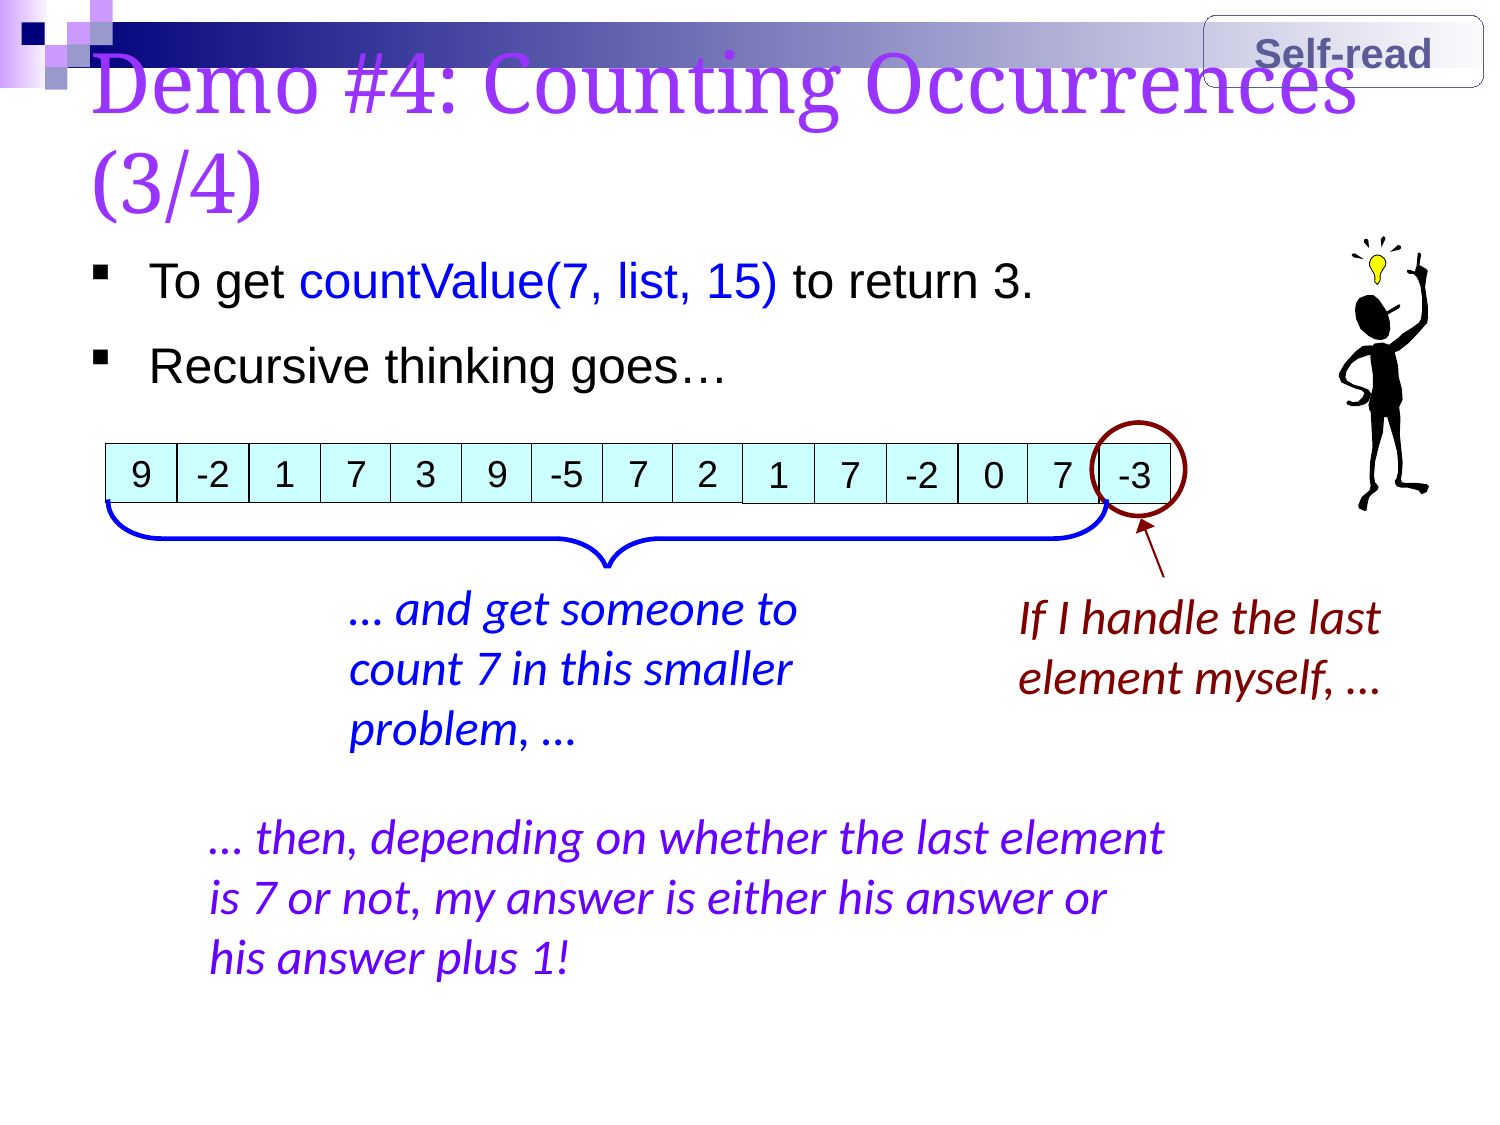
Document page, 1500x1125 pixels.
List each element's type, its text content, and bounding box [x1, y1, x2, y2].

text_box To get countValue(7, list, 15) to return 3. Recursive thinking goes… [74, 240, 1252, 401]
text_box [105, 442, 997, 502]
text_box … then, depending on whether the last element is 7 or not, my answer is either his answer or his answer plus 1! [194, 797, 1191, 993]
text_box Self-read [1203, 15, 1484, 88]
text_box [1338, 236, 1430, 512]
title Demo #4: Counting Occurrences (3/4) [74, 63, 1426, 197]
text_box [107, 501, 1107, 766]
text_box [1003, 422, 1422, 715]
